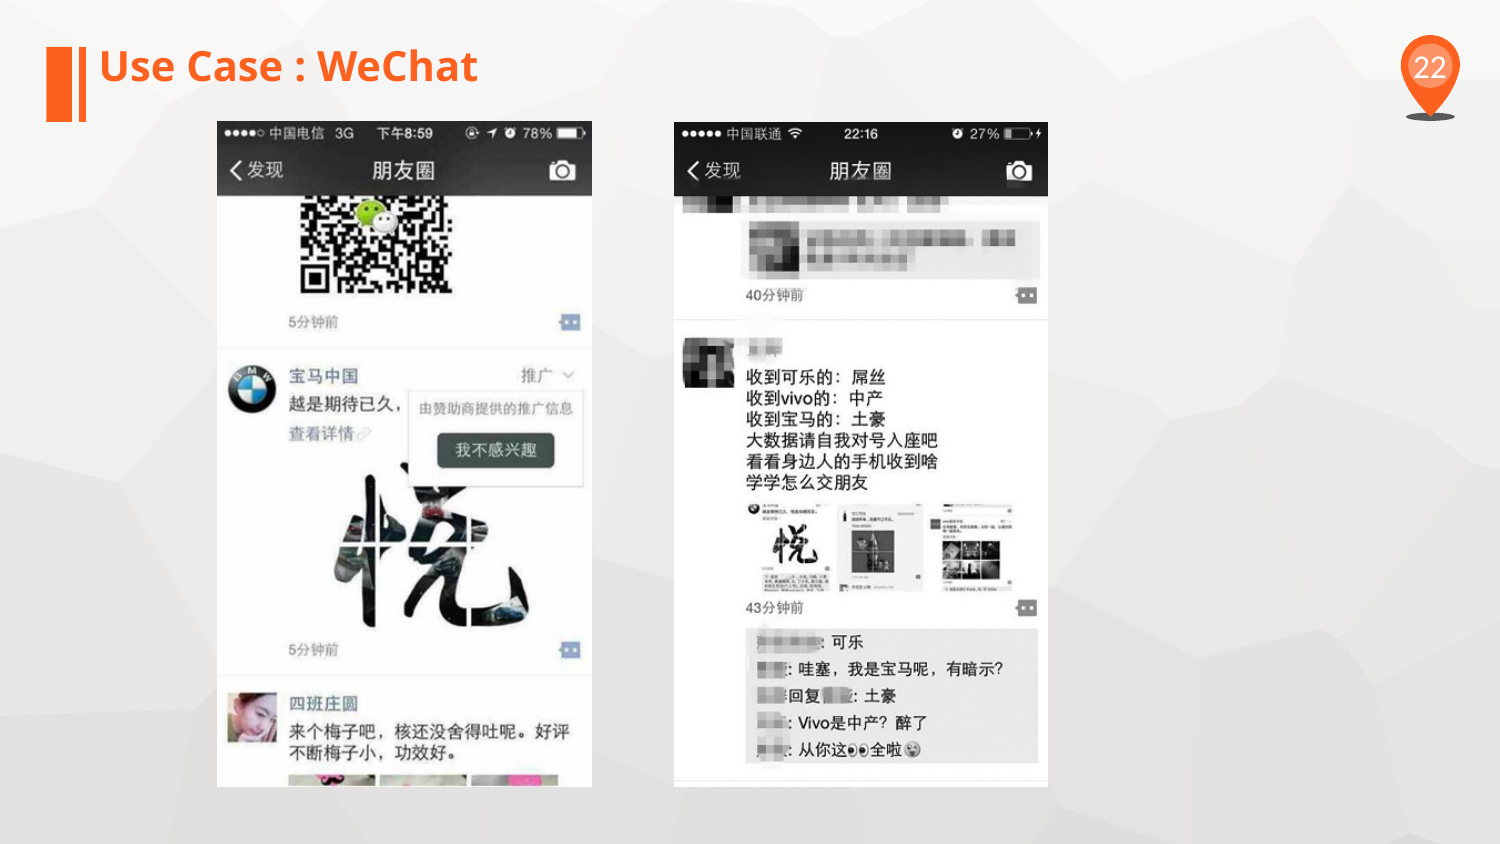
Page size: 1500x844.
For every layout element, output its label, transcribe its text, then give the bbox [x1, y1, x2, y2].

text_box [44, 45, 74, 124]
picture [0, 0, 1500, 844]
slide_number 22 [1254, 42, 1500, 88]
text_box Use Case : WeChat [83, 32, 494, 97]
